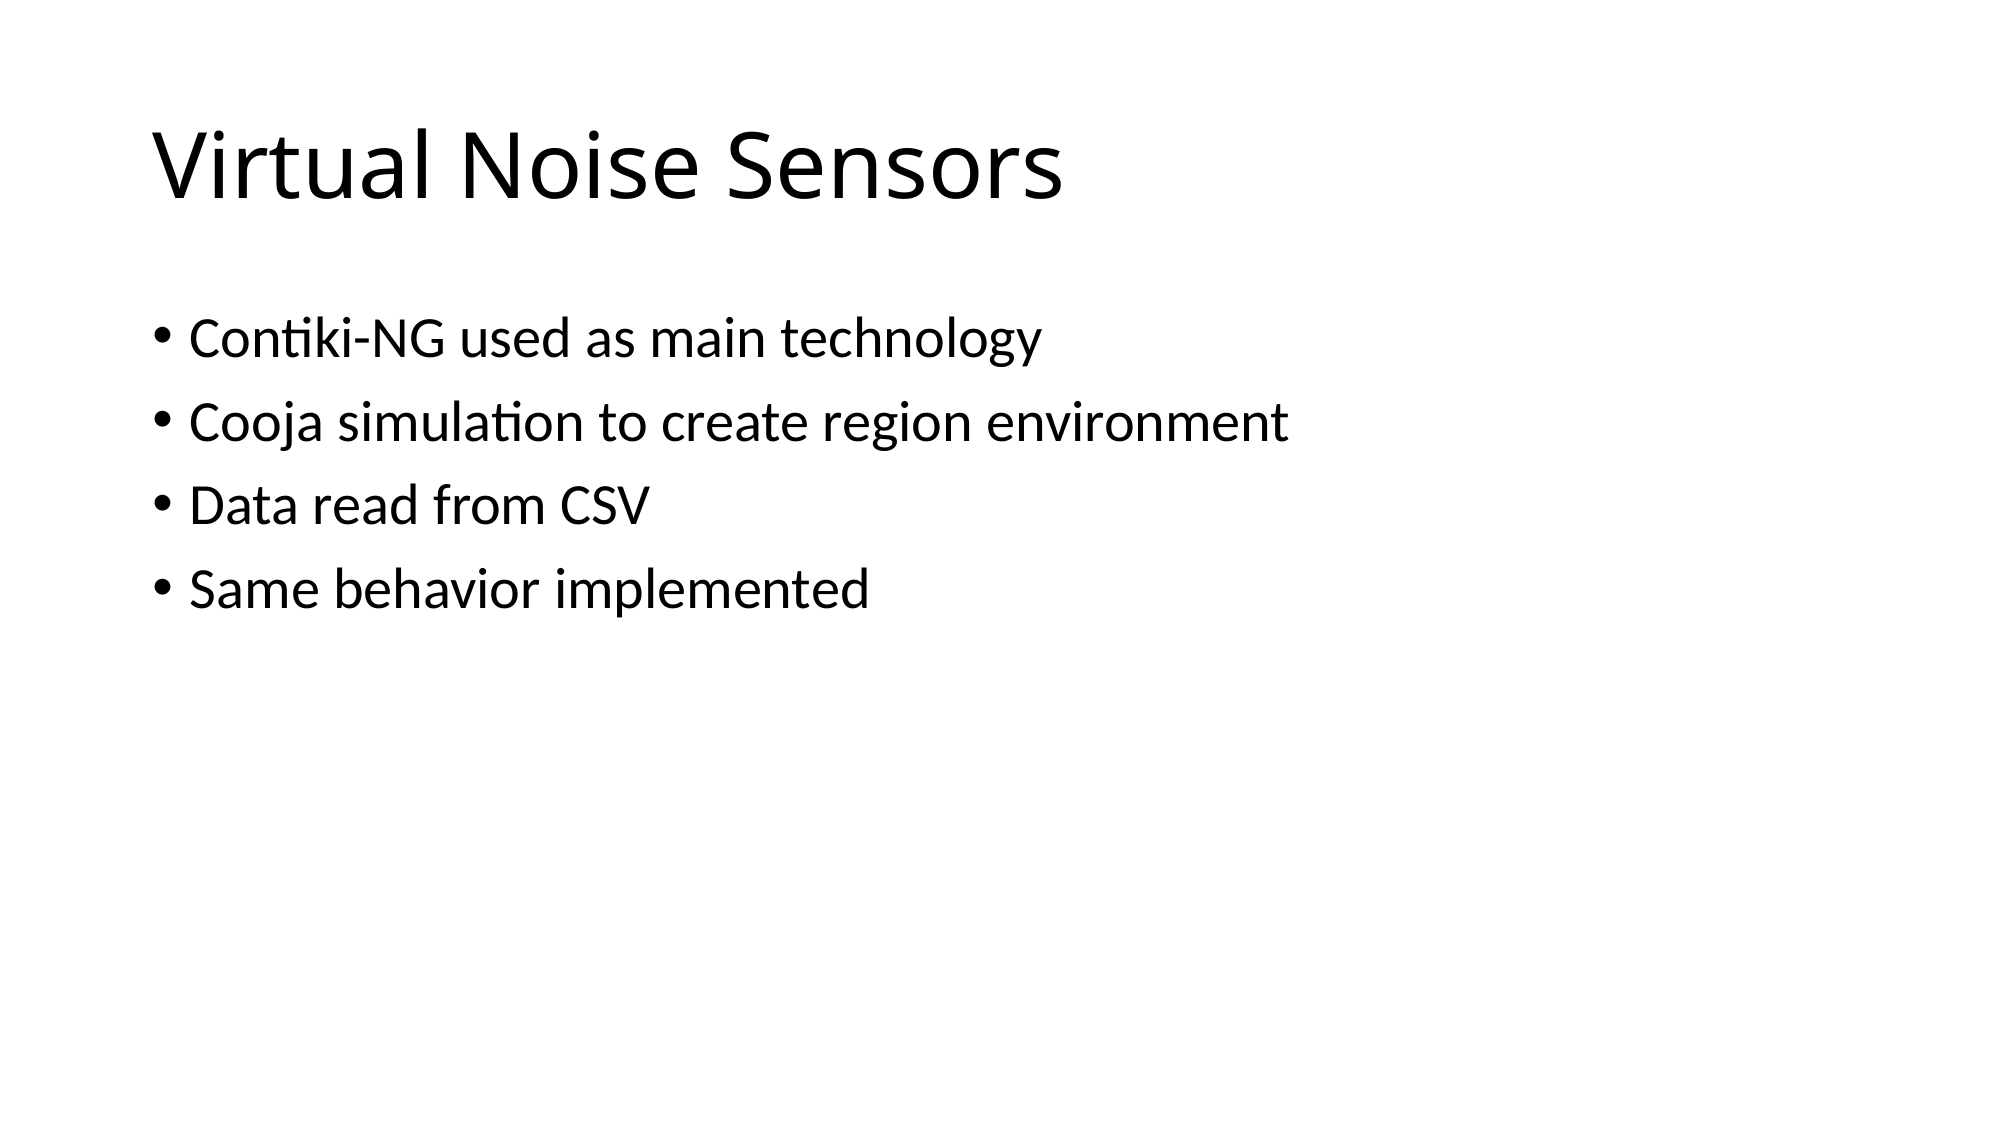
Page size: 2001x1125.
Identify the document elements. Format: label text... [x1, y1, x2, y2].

title Virtual Noise Sensors [137, 59, 1863, 278]
list Contiki-NG used as main technology Cooja simulation to create region environment Data read from CSV Same behavior implemented [137, 299, 1863, 1014]
